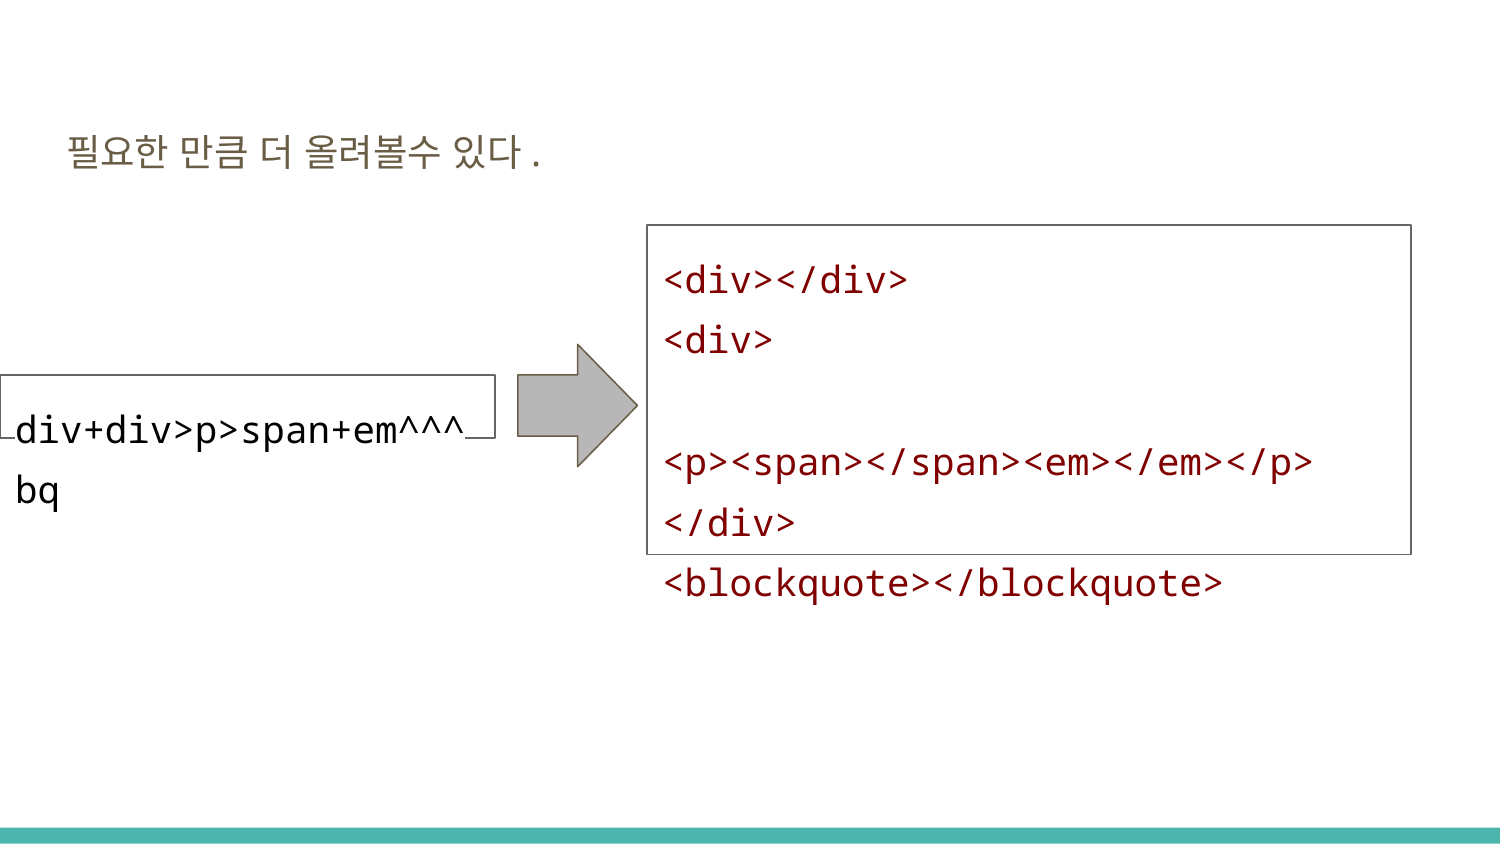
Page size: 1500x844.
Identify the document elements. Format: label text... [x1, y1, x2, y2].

text_box <div></div> <div> <p><span></span><em></em></p> </div> <blockquote></blockquote> [647, 224, 1412, 555]
text_box [517, 344, 638, 467]
list 필요한 만큼 더 올려볼수 있다. [51, 107, 1449, 186]
text_box div+div>p>span+em^^^bq [0, 374, 496, 438]
